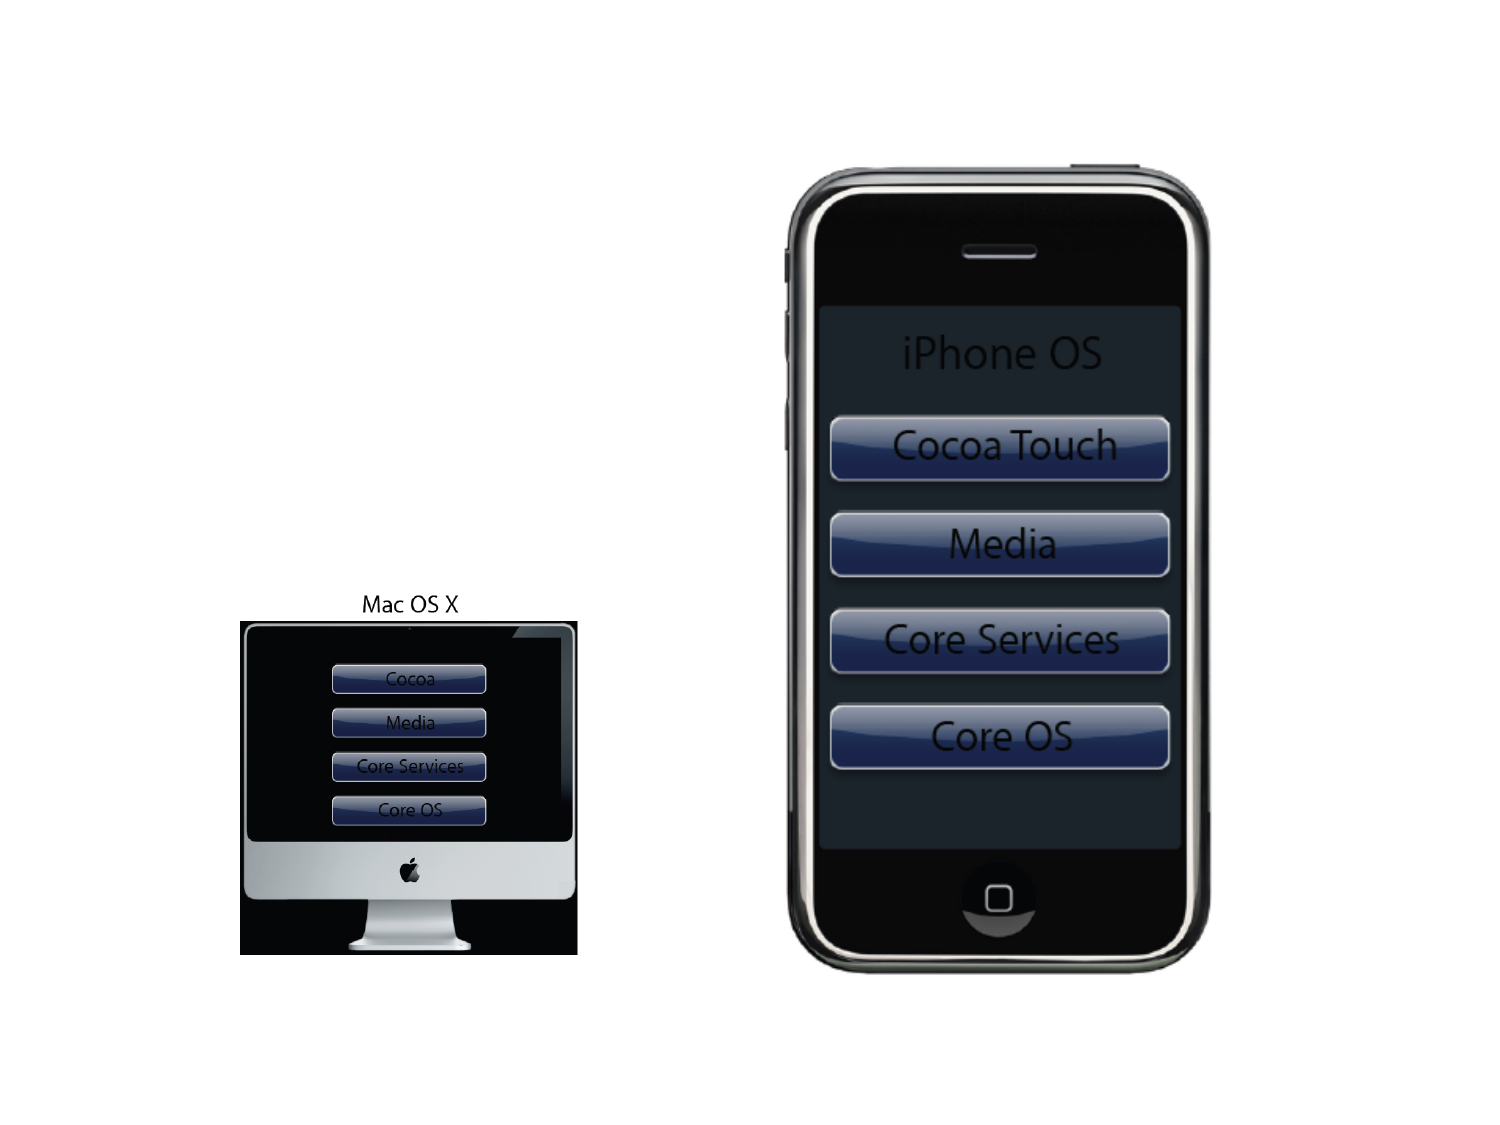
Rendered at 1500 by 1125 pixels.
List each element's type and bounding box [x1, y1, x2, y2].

picture [773, 155, 1223, 978]
picture [226, 585, 585, 958]
